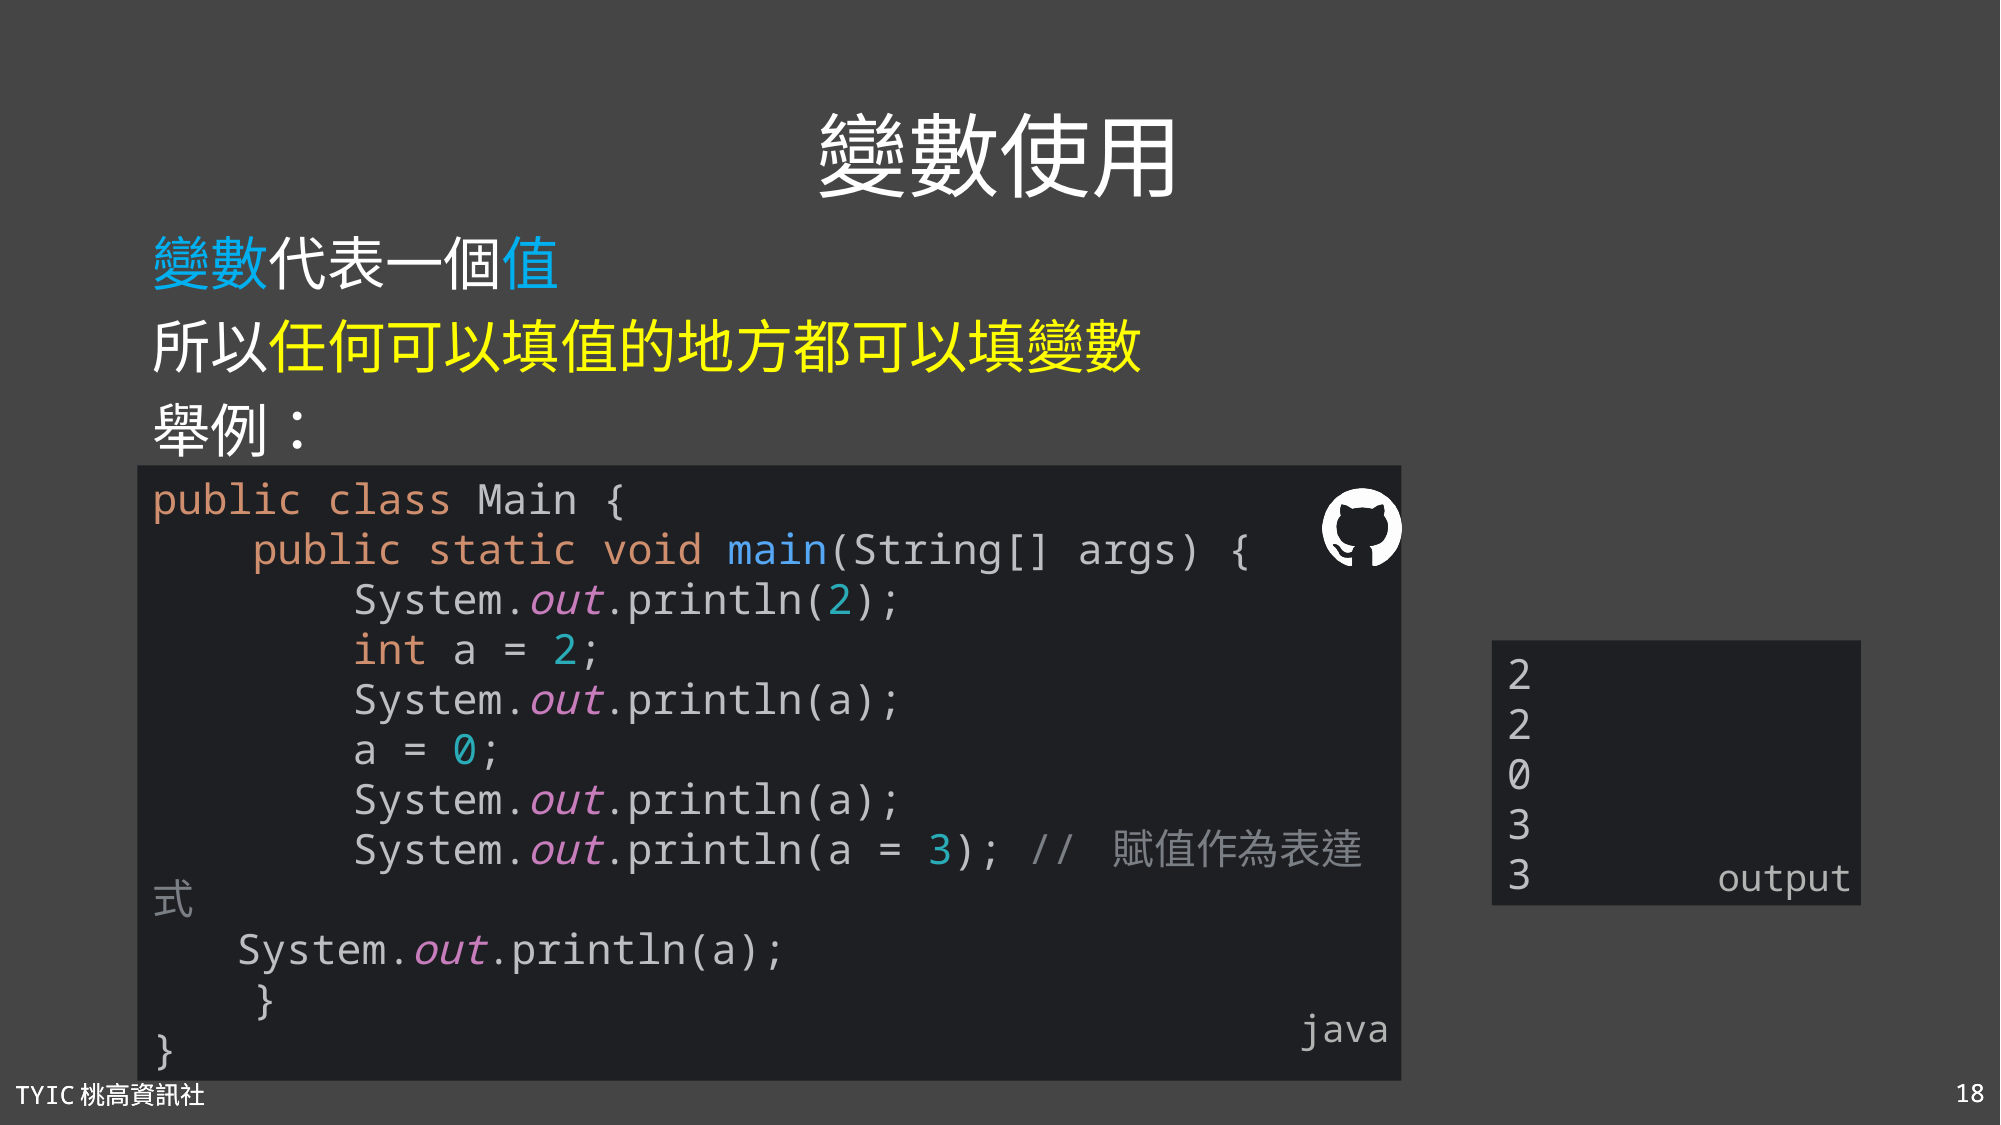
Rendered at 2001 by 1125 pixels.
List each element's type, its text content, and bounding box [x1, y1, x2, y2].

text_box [137, 487, 1402, 1059]
list 變數代表一個值 所以任何可以填值的地方都可以填變數 舉例： [137, 227, 1863, 488]
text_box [1491, 639, 1863, 907]
title 變數使用 [137, 52, 1863, 227]
